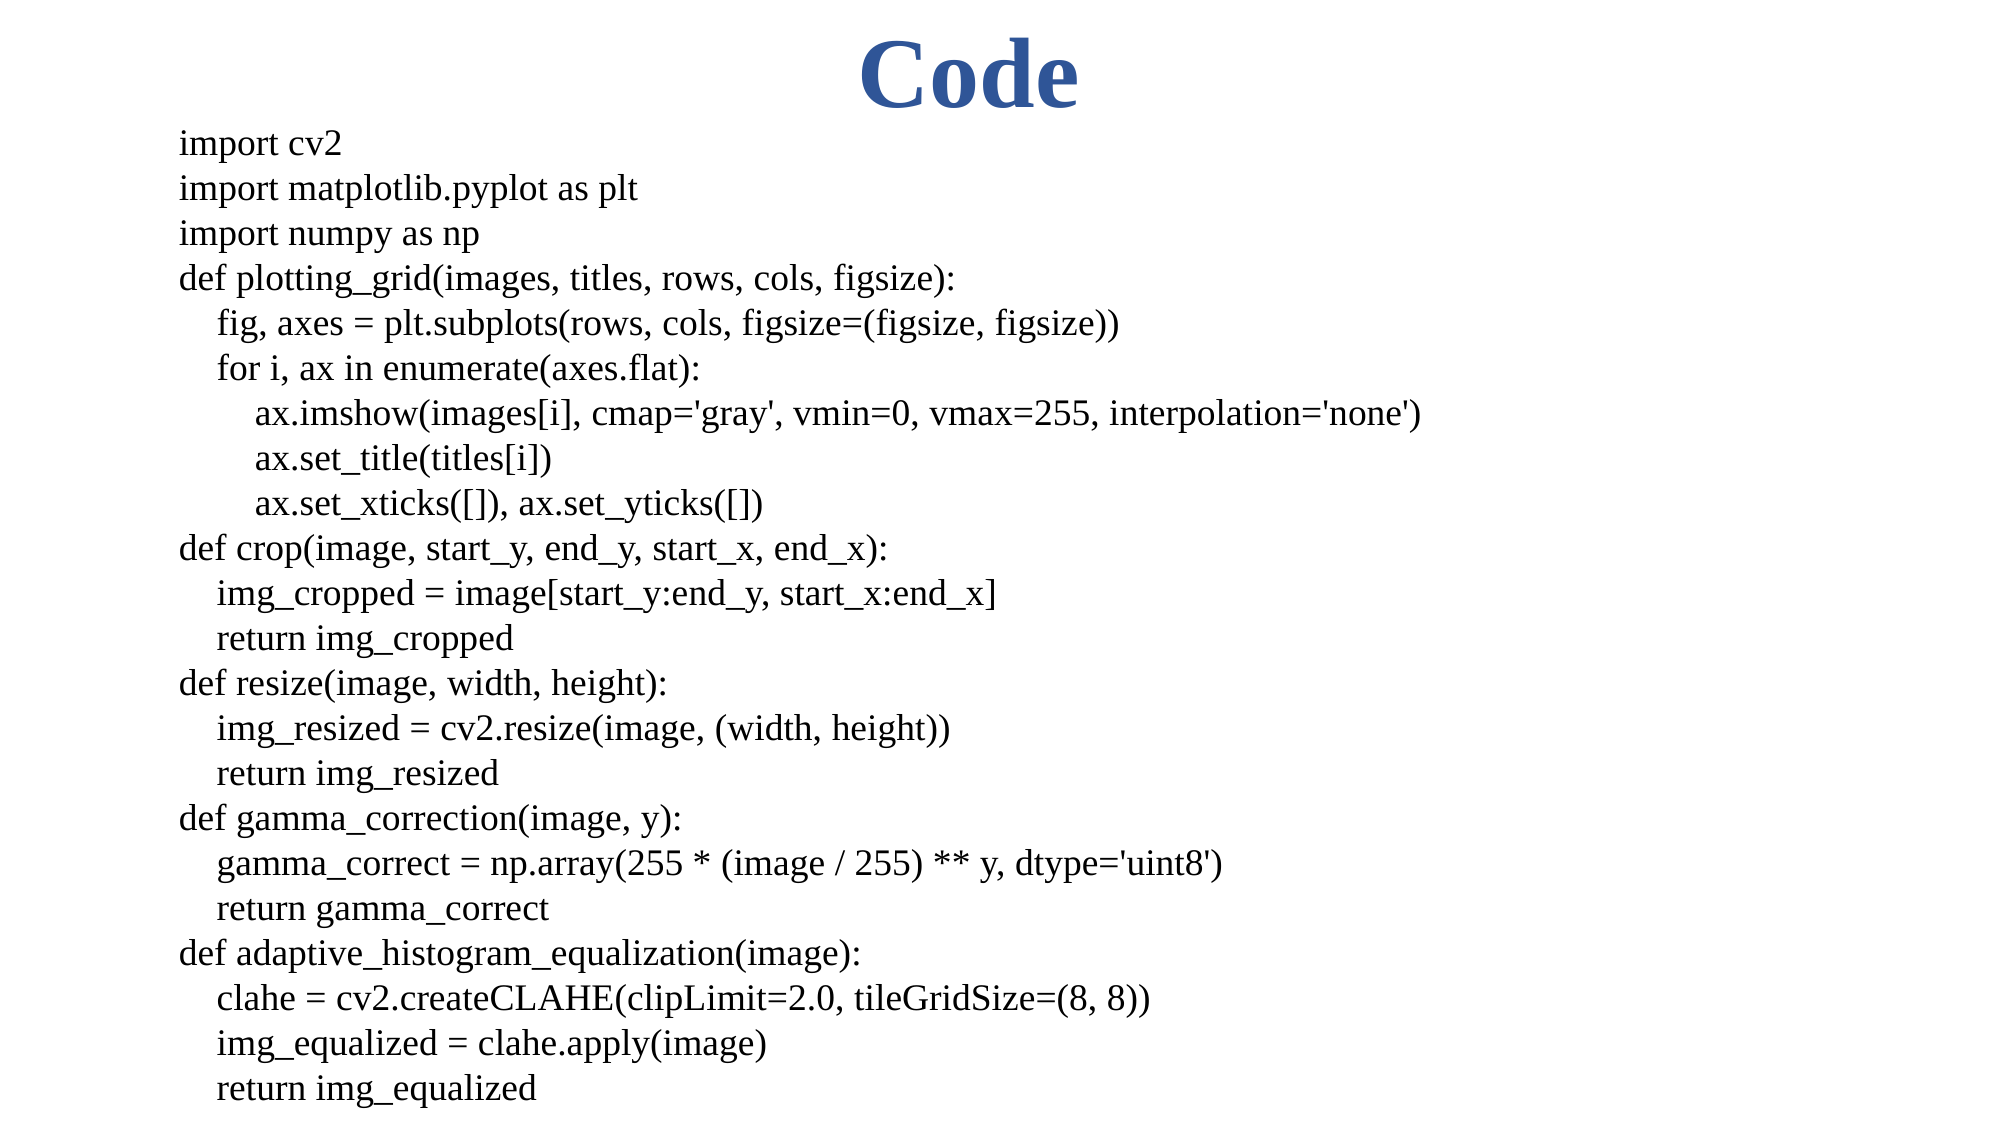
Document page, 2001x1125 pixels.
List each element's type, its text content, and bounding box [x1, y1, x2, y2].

text_box import cv2 import matplotlib.pyplot as plt import numpy as np def plotting_grid(images, titles, rows, cols, figsize): fig, axes = plt.subplots(rows, cols, figsize=(figsize, figsize)) for i, ax in enumerate(axes.flat): ax.imshow(images[i], cmap='gray', vmin=0, vmax=255, interpolation='none') ax.set_title(titles[i]) ax.set_xticks([]), ax.set_yticks([]) def crop(image, start_y, end_y, start_x, end_x): img_cropped = image[start_y:end_y, start_x:end_x] return img_cropped def resize(image, width, height): img_resized = cv2.resize(image, (width, height)) return img_resized def gamma_correction(image, y): gamma_correct = np.array(255 * (image / 255) ** y, dtype='uint8') return gamma_correct def adaptive_histogram_equalization(image): clahe = cv2.createCLAHE(clipLimit=2.0, tileGridSize=(8, 8)) img_equalized = clahe.apply(image) return img_equalized [163, 110, 1978, 1115]
text_box Code [468, 0, 1469, 135]
